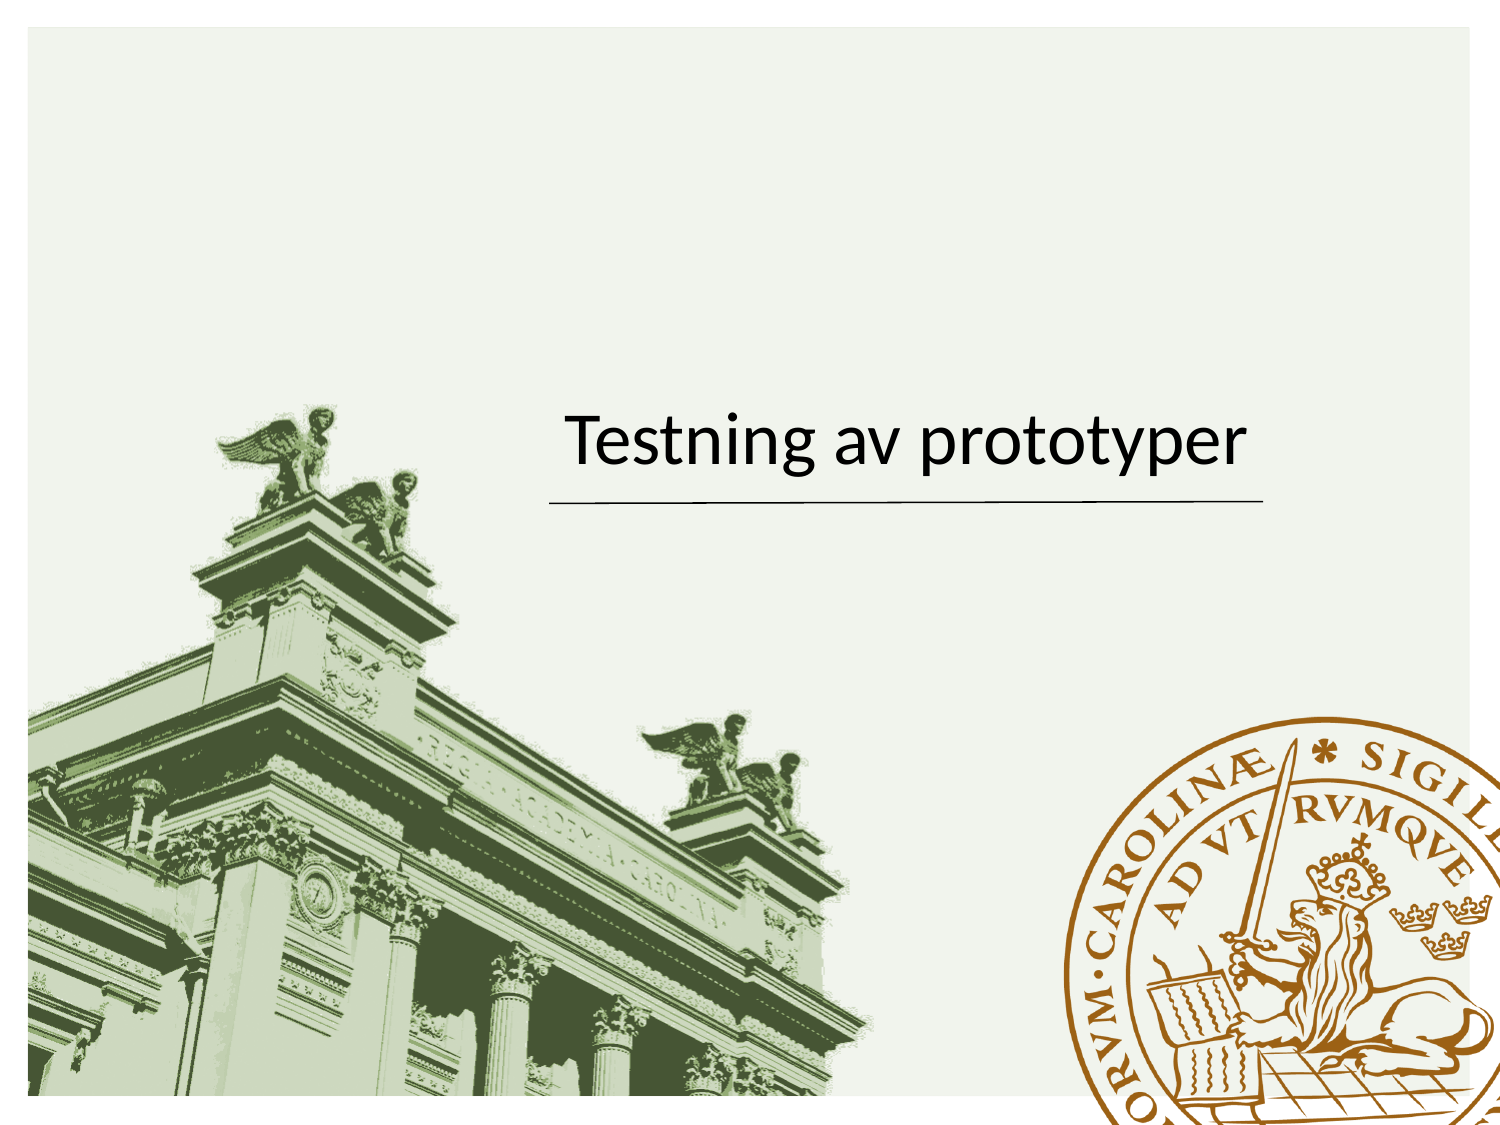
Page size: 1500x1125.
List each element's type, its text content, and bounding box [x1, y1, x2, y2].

title Testning av prototyper [549, 366, 1264, 502]
picture [27, 27, 1500, 1125]
